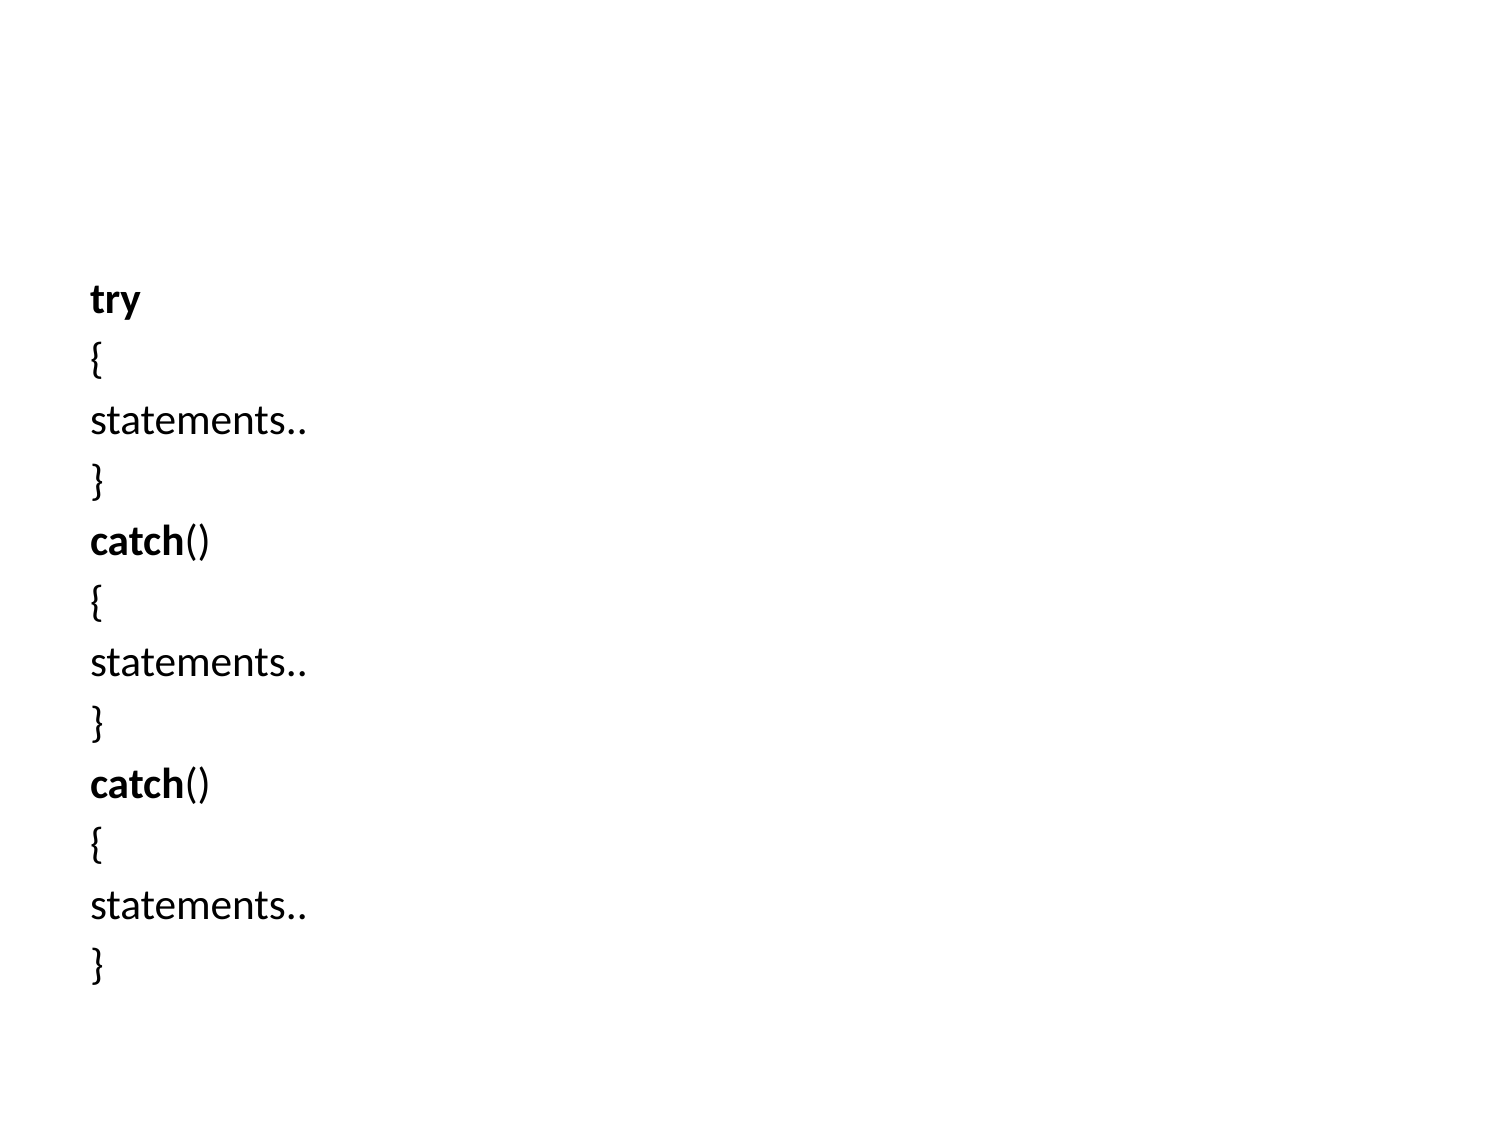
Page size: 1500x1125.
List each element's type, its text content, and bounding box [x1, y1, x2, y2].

list try { statements.. } catch() { statements.. } catch() { statements.. } [75, 262, 1425, 1005]
